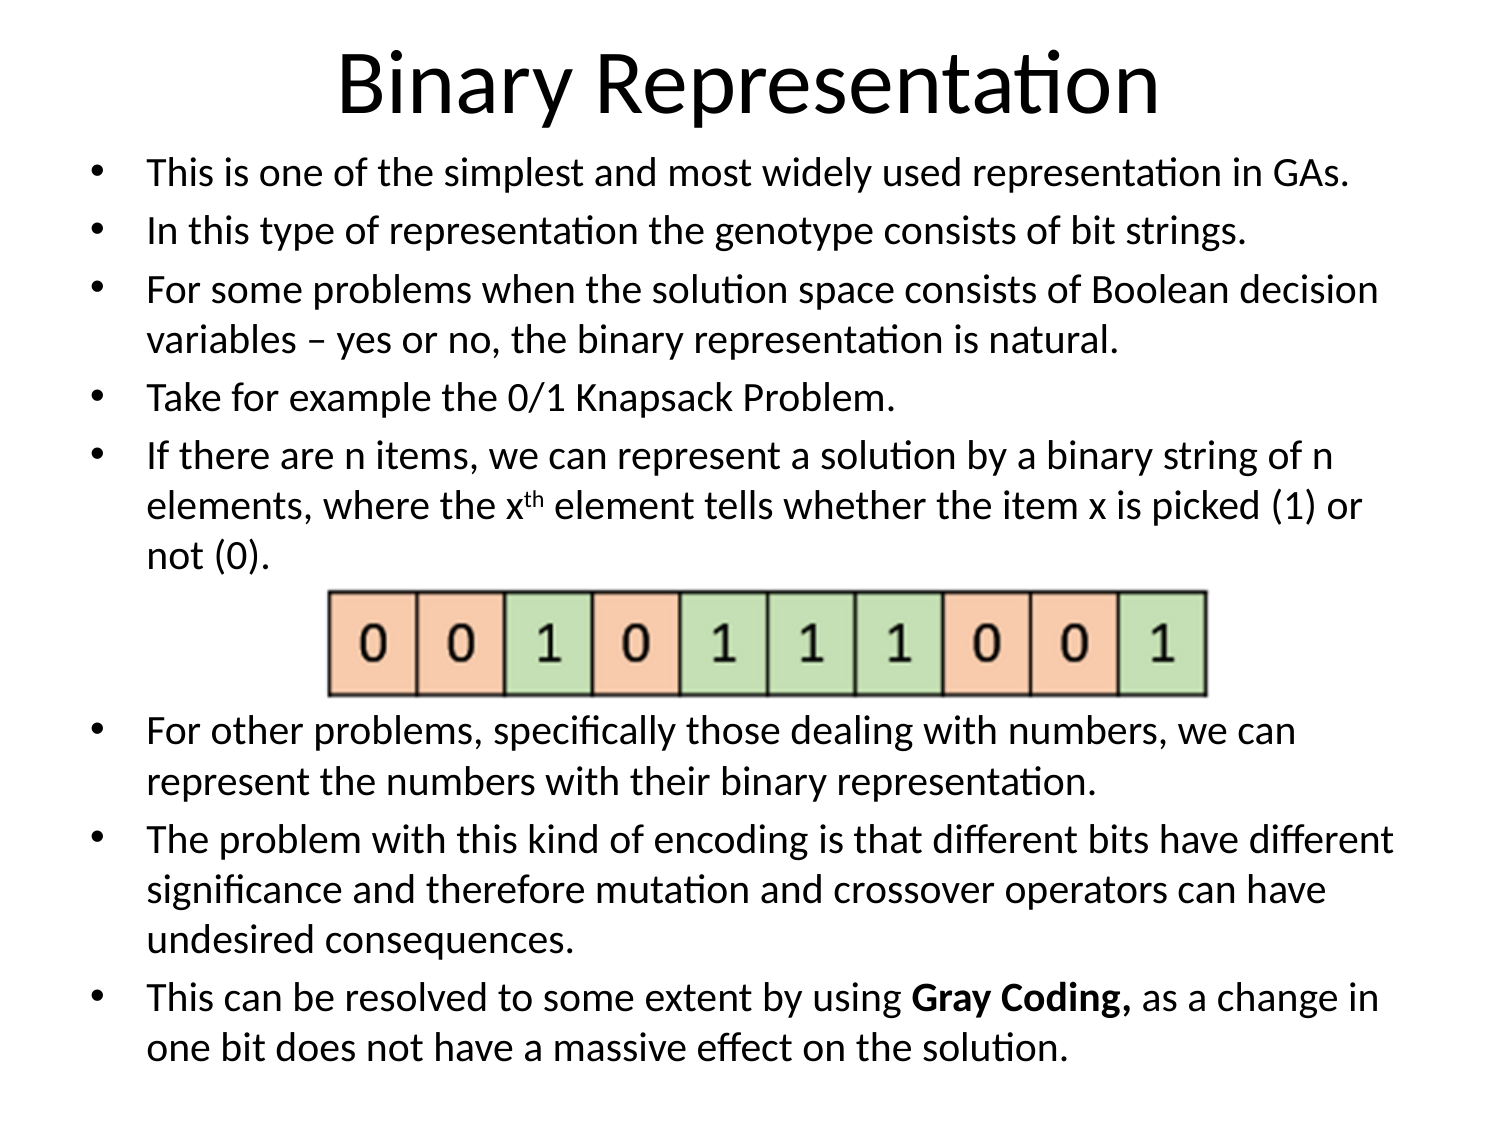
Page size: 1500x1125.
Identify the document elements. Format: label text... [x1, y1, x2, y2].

title Binary Representation [75, 7, 1425, 137]
picture [300, 562, 1239, 715]
list This is one of the simplest and most widely used representation in GAs. In this type of representation the genotype consists of bit strings. For some problems when the solution space consists of Boolean decision variables – yes or no, the binary representation is natural. Take for example the 0/1 Knapsack Problem. If there are n items, we can represent a solution by a binary string of n elements, where the xth element tells whether the item x is picked (1) or not (0). For other problems, specifically those dealing with numbers, we can represent the numbers with their binary representation. The problem with this kind of encoding is that different bits have different significance and therefore mutation and crossover operators can have undesired consequences. This can be resolved to some extent by using Gray Coding, as a change in one bit does not have a massive effect on the solution. [75, 137, 1425, 1059]
